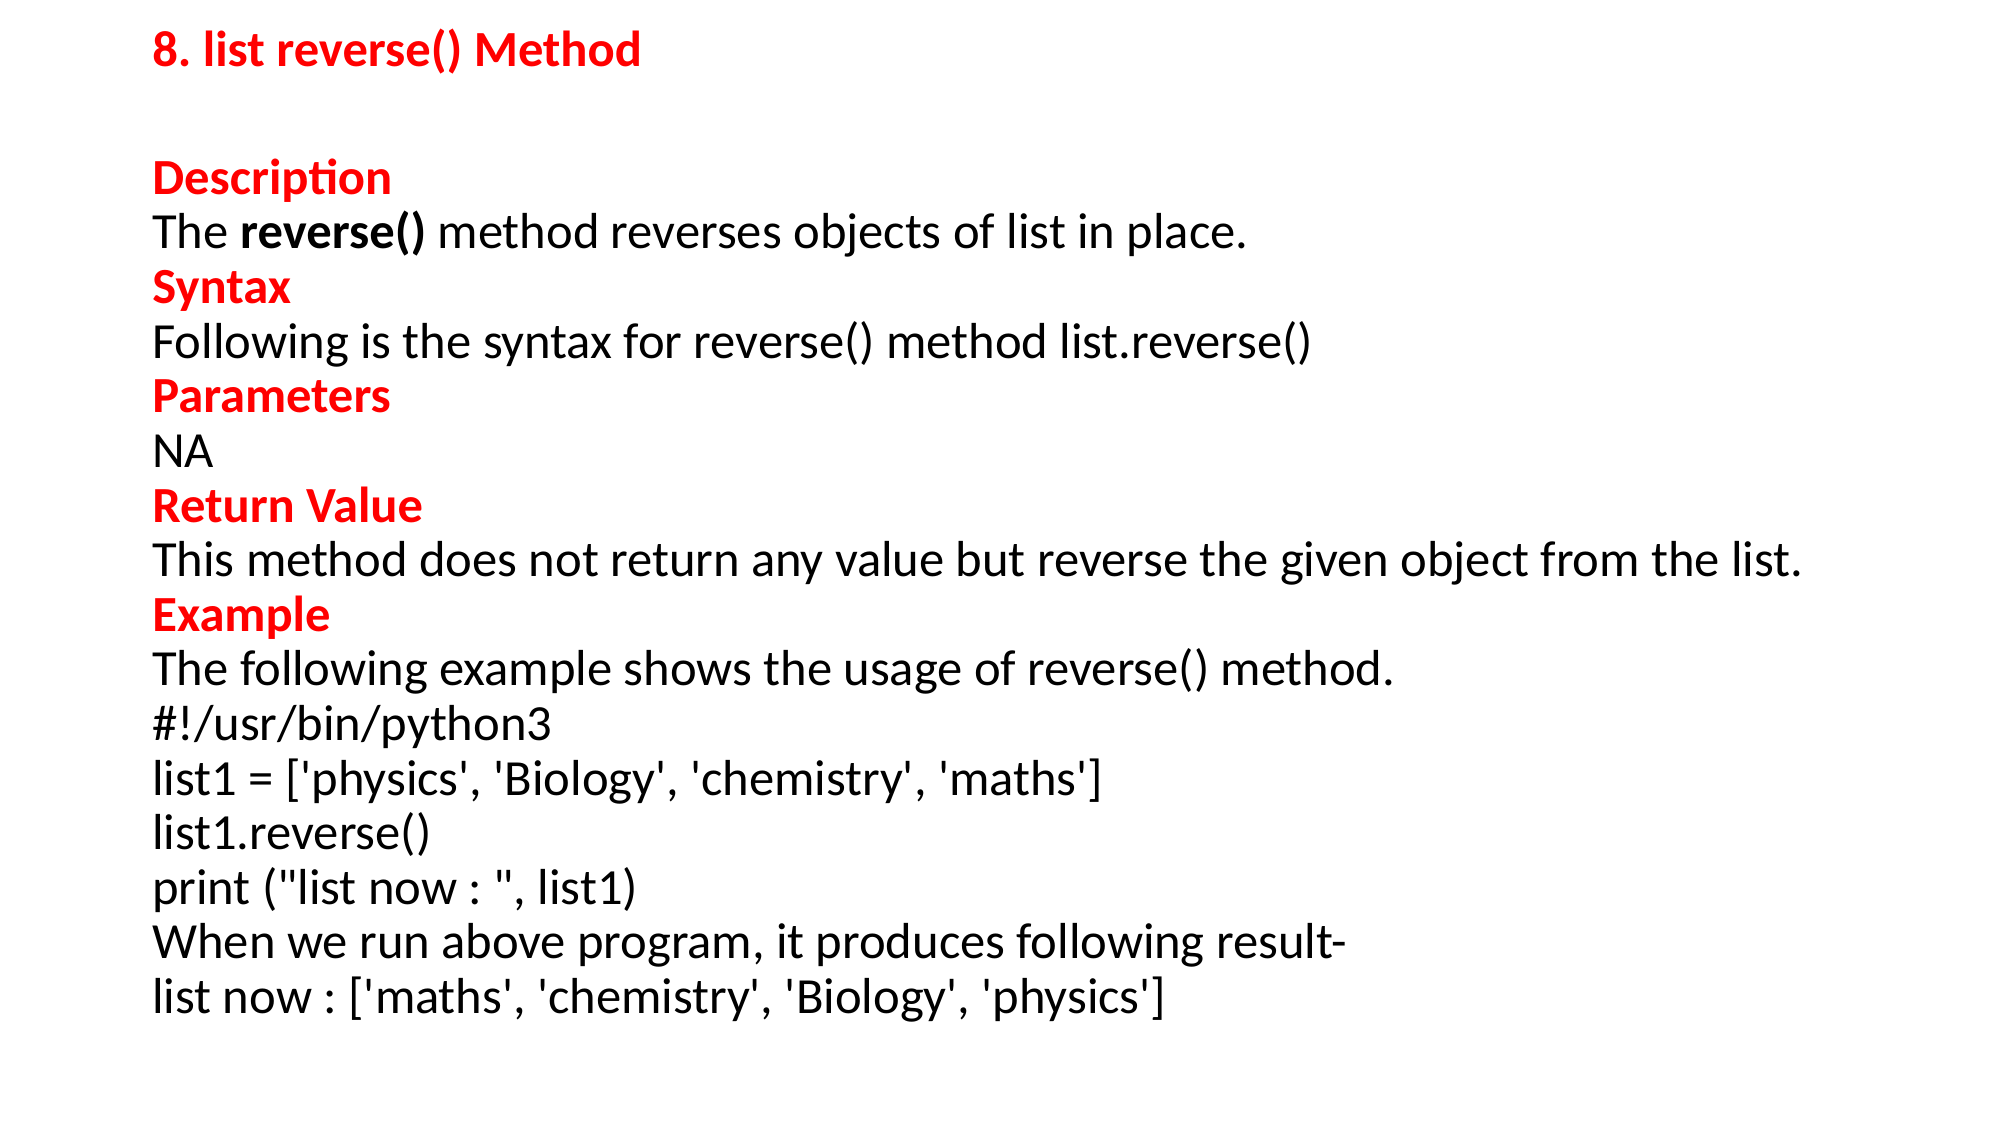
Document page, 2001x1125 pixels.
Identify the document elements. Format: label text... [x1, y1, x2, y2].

list 8. list reverse() Method Description The reverse() method reverses objects of list in place. Syntax Following is the syntax for reverse() method list.reverse() Parameters NA Return Value This method does not return any value but reverse the given object from the list. Example The following example shows the usage of reverse() method. #!/usr/bin/python3 list1 = ['physics', 'Biology', 'chemistry', 'maths'] list1.reverse() print ("list now : ", list1) When we run above program, it produces following result- list now : ['maths', 'chemistry', 'Biology', 'physics'] [137, 15, 1863, 1095]
